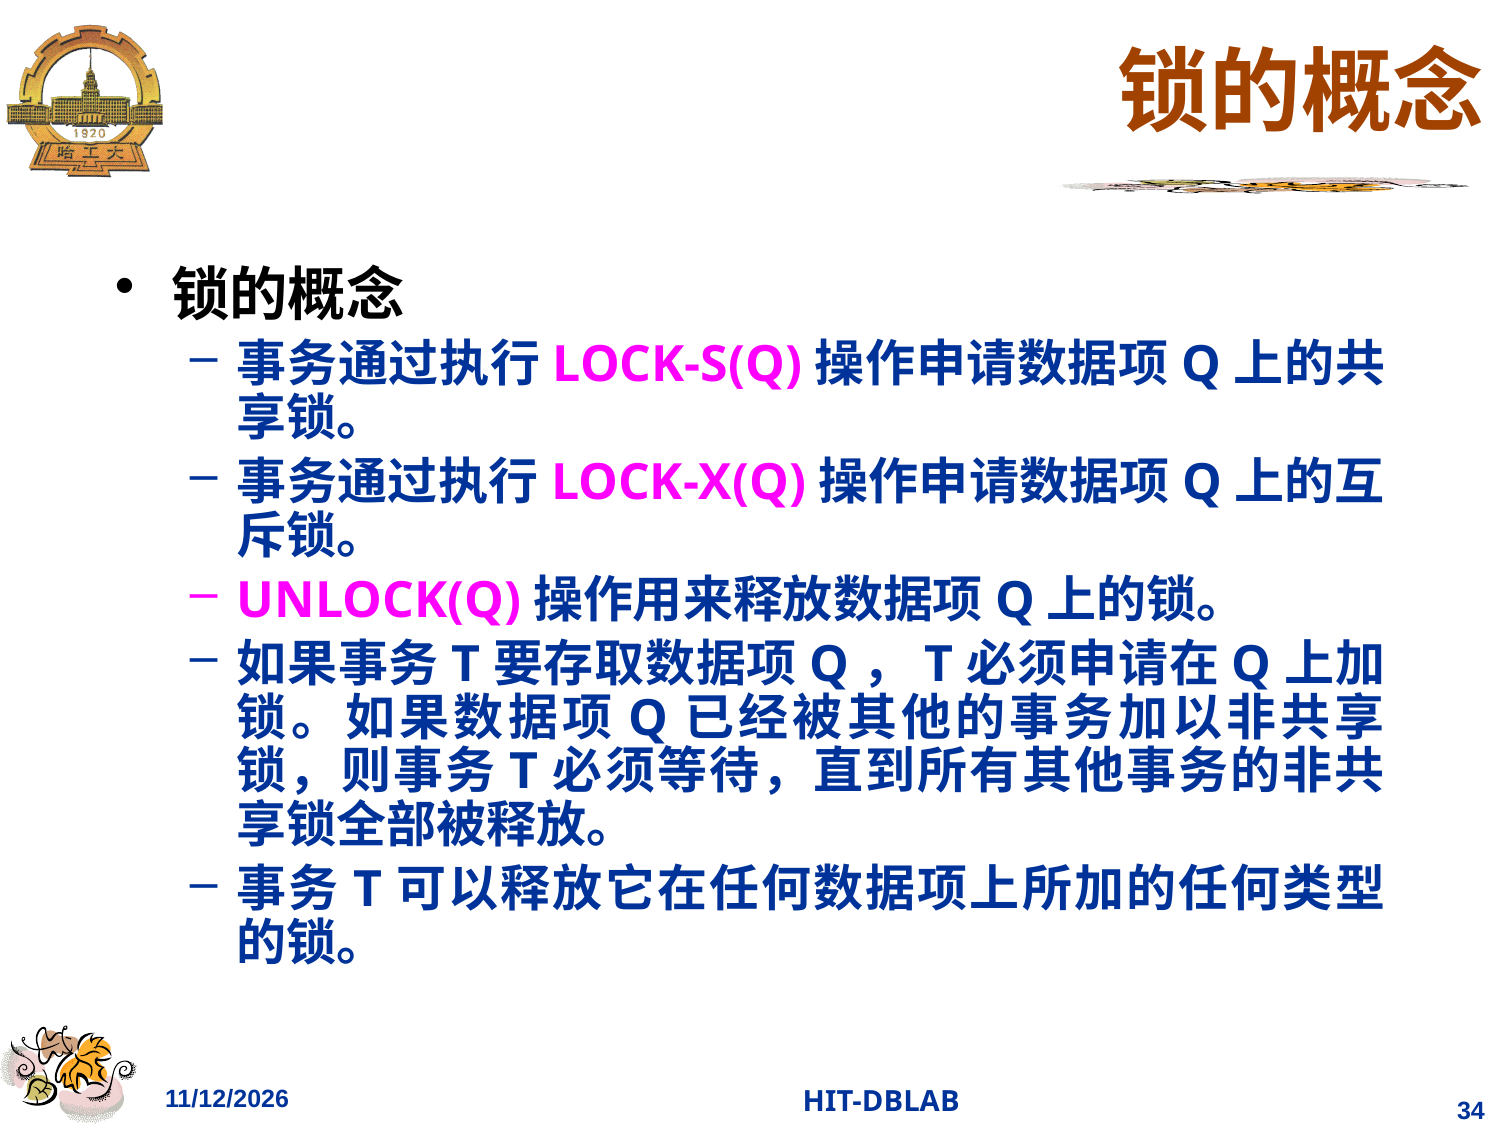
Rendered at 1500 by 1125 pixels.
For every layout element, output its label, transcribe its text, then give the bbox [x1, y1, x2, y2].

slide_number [149, 1074, 413, 1125]
title 锁的概念 [162, 0, 1500, 176]
picture [0, 24, 175, 182]
slide_number 34 [1437, 1087, 1500, 1125]
list 锁的概念 事务通过执行LOCK-S(Q)操作申请数据项Q上的共享锁。 事务通过执行LOCK-X(Q)操作申请数据项Q上的互斥锁。 UNLOCK(Q)操作用来释放数据项Q上的锁。 如果事务T要存取数据项Q，T必须申请在Q上加锁。如果数据项Q已经被其他的事务加以非共享锁，则事务T必须等待，直到所有其他事务的非共享锁全部被释放。 事务T可以释放它在任何数据项上所加的任何类型的锁。 [99, 257, 1401, 1051]
footer HIT-DBLAB [524, 1074, 1238, 1125]
